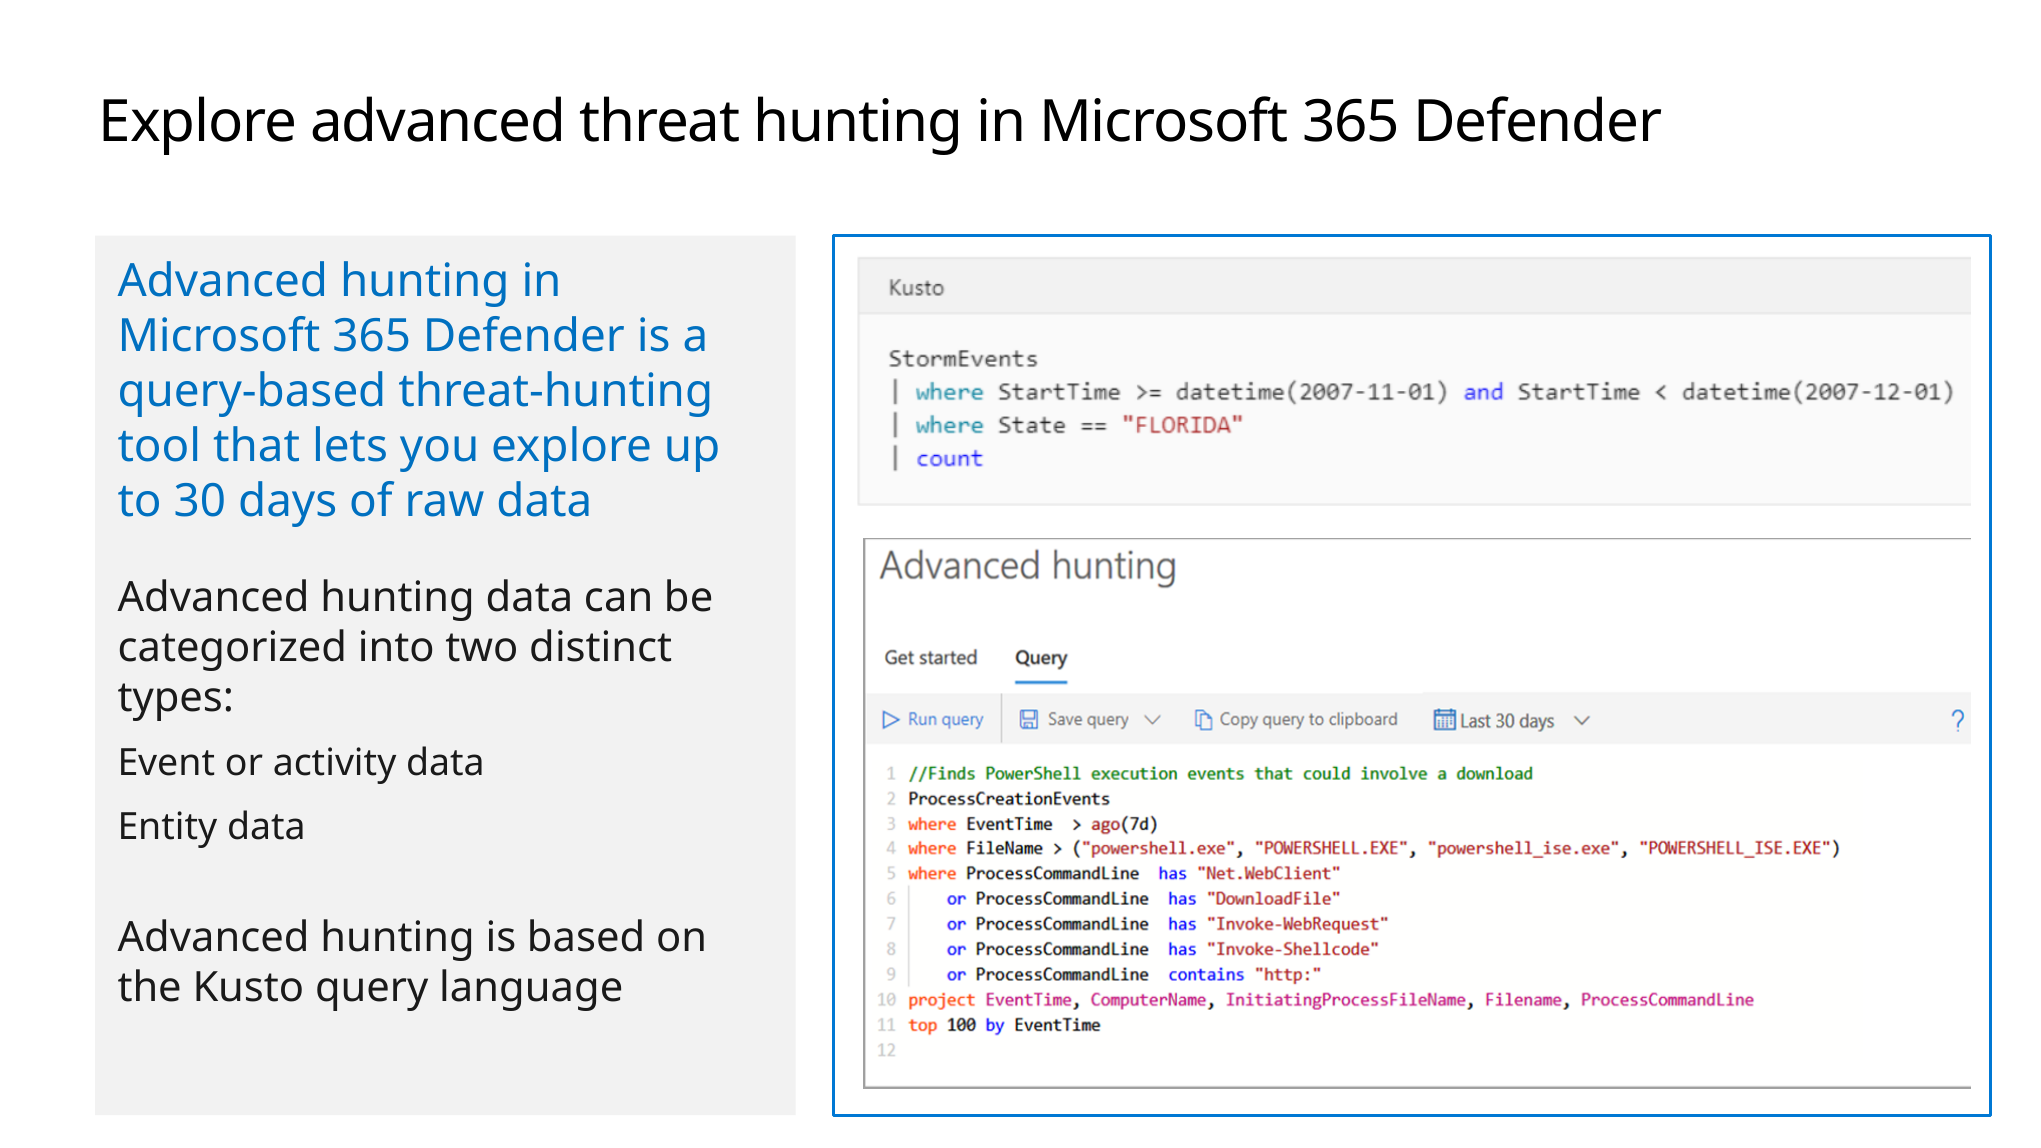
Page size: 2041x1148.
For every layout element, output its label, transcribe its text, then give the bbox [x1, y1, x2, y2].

title Explore advanced threat hunting in Microsoft 365 Defender [98, 83, 1943, 156]
picture [862, 538, 1972, 1090]
text_box [832, 235, 1992, 1116]
picture [850, 246, 1972, 521]
text_box Advanced hunting in Microsoft 365 Defender is a query-based threat-hunting tool that lets you explore up to 30 days of raw data Advanced hunting data can be categorized into two distinct types: Event or activity data Entity data Advanced hunting is based on the Kusto query language [95, 235, 796, 1116]
